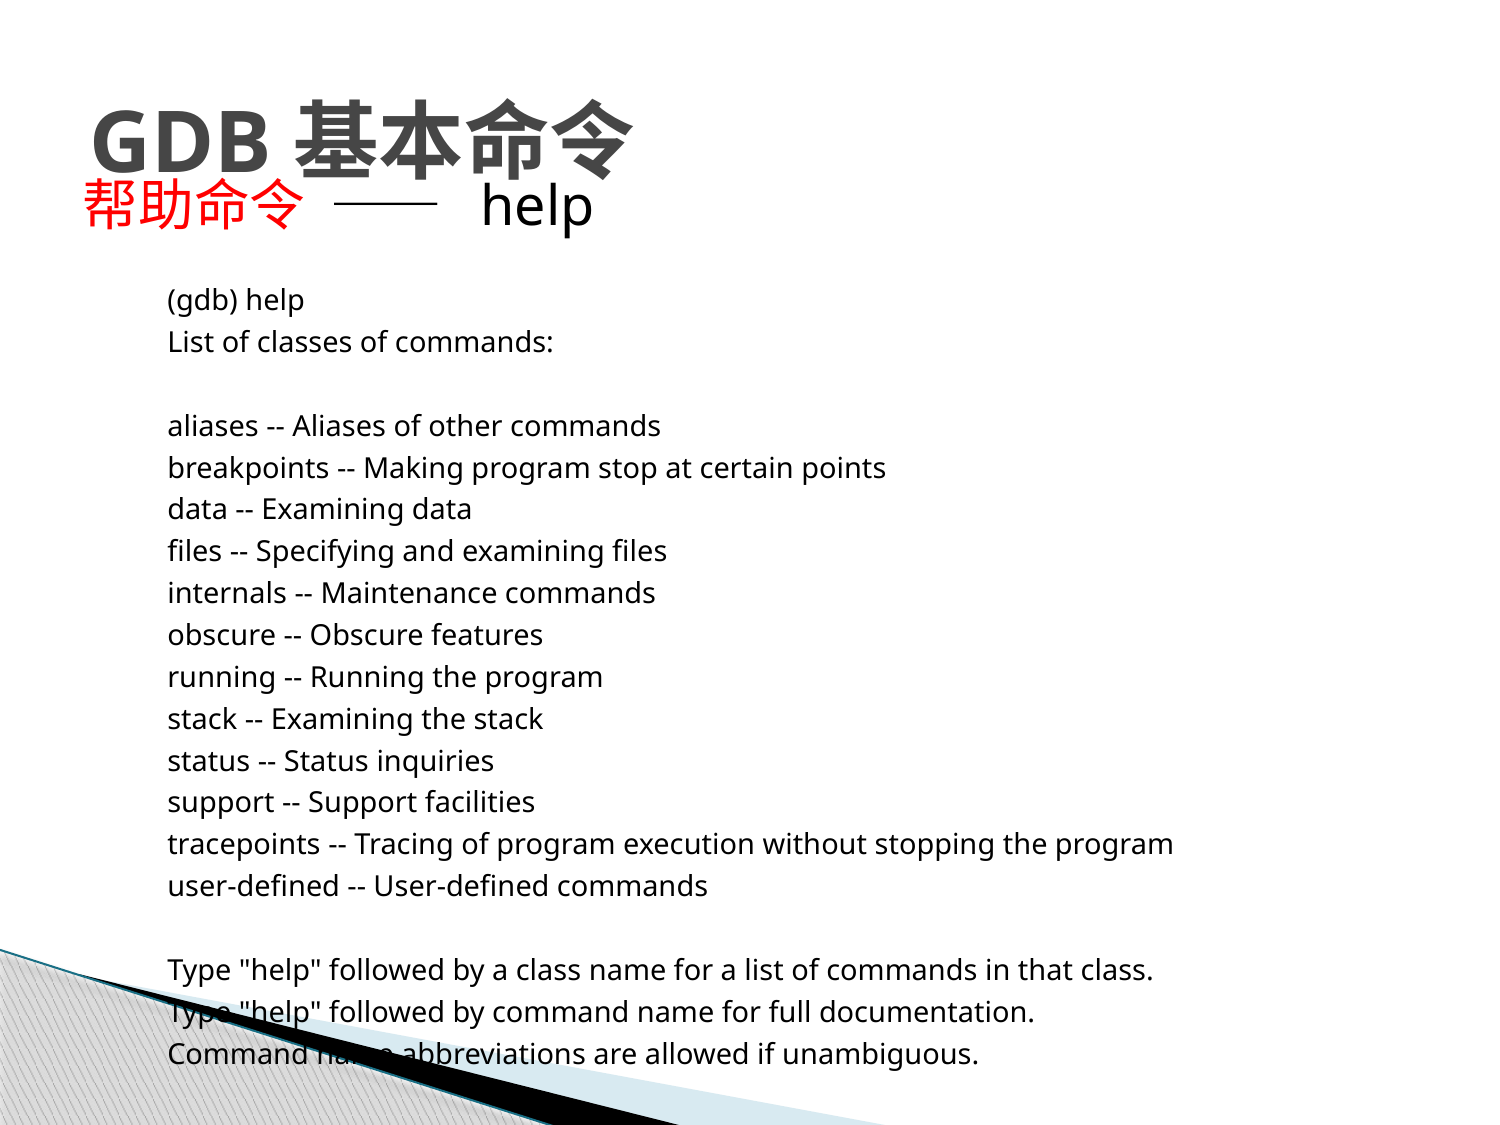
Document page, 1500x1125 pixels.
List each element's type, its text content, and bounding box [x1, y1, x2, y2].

title GDB基本命令 [75, 45, 1425, 233]
list 帮助命令 —— help (gdb) help List of classes of commands: aliases -- Aliases of other commands breakpoints -- Making program stop at certain points data -- Examining data files -- Specifying and examining files internals -- Maintenance commands obscure -- Obscure features running -- Running the program stack -- Examining the stack status -- Status inquiries support -- Support facilities tracepoints -- Tracing of program execution without stopping the program user-defined -- User-defined commands Type "help" followed by a class name for a list of commands in that class. Type "help" followed by command name for full documentation. Command name abbreviations are allowed if unambiguous. [50, 162, 1475, 1079]
